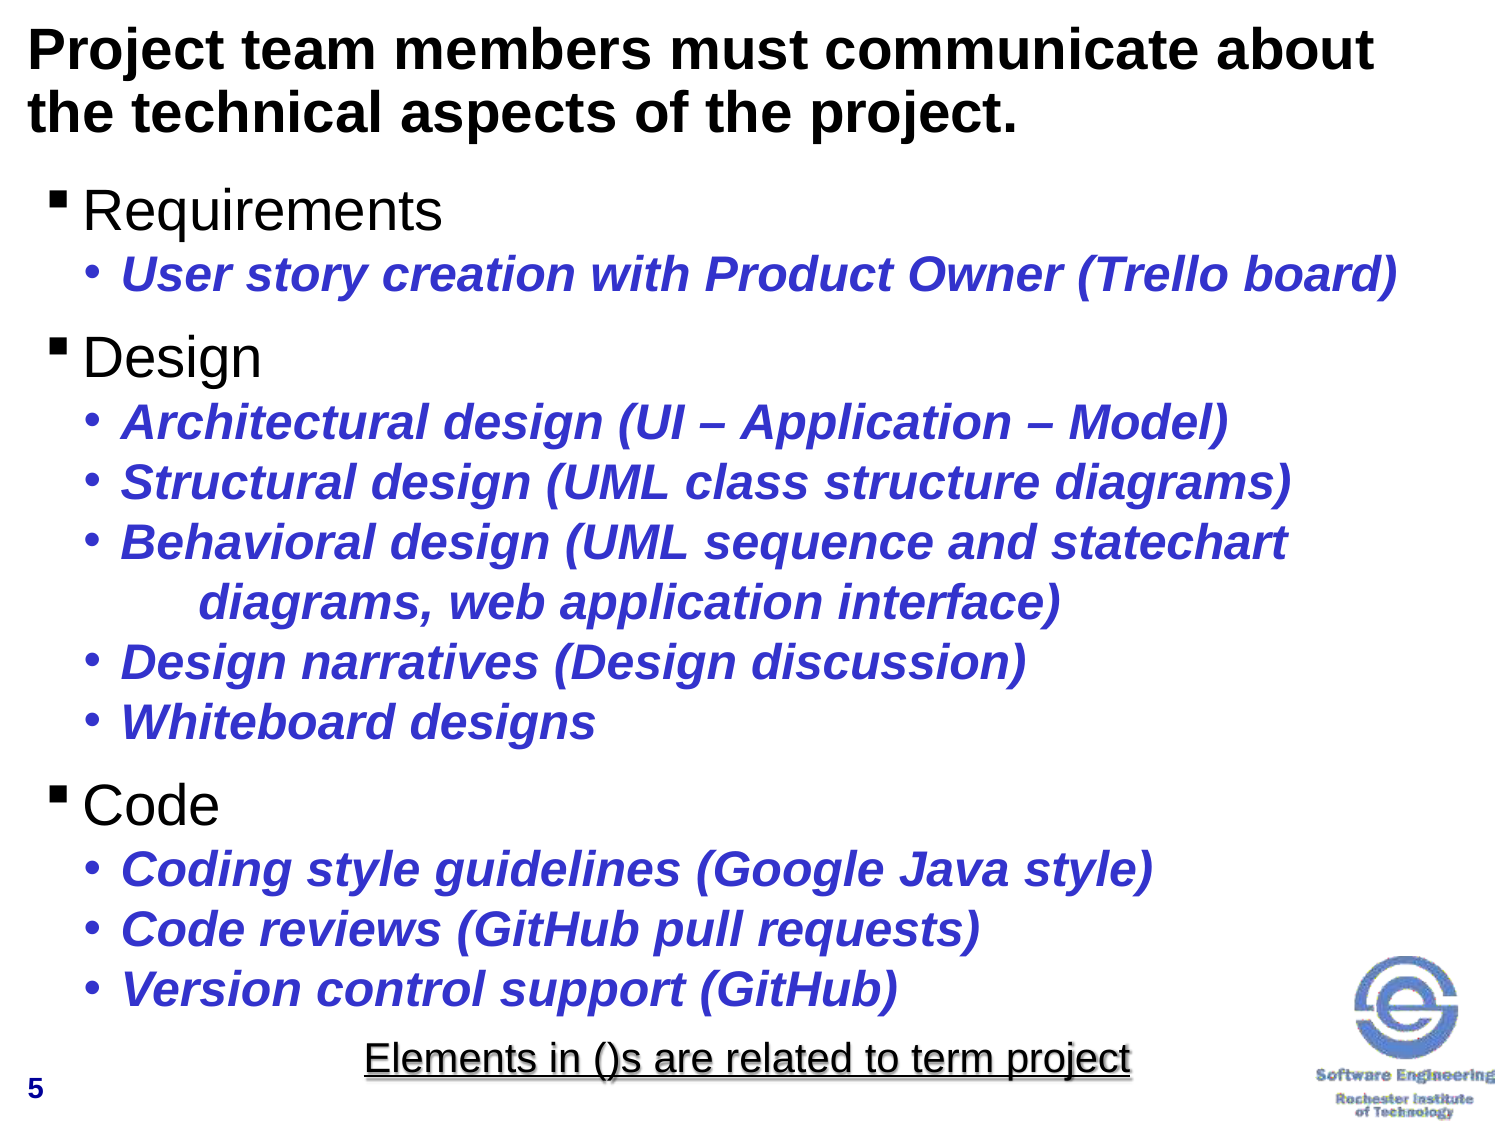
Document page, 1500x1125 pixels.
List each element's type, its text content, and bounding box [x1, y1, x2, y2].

title Project team members must communicate about the technical aspects of the project. [24, 8, 1412, 207]
picture [1315, 956, 1495, 1121]
text_box Requirements User story creation with Product Owner (Trello board) Design Architectural design (UI – Application – Model) Structural design (UML class structure diagrams) Behavioral design (UML sequence and statechart diagrams, web application interface) Design narratives (Design discussion) Whiteboard designs Code Coding style guidelines (Google Java style) Code reviews (GitHub pull requests) Version control support (GitHub) [42, 169, 1400, 1017]
slide_number 5 [21, 1069, 63, 1125]
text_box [362, 1018, 1159, 1112]
